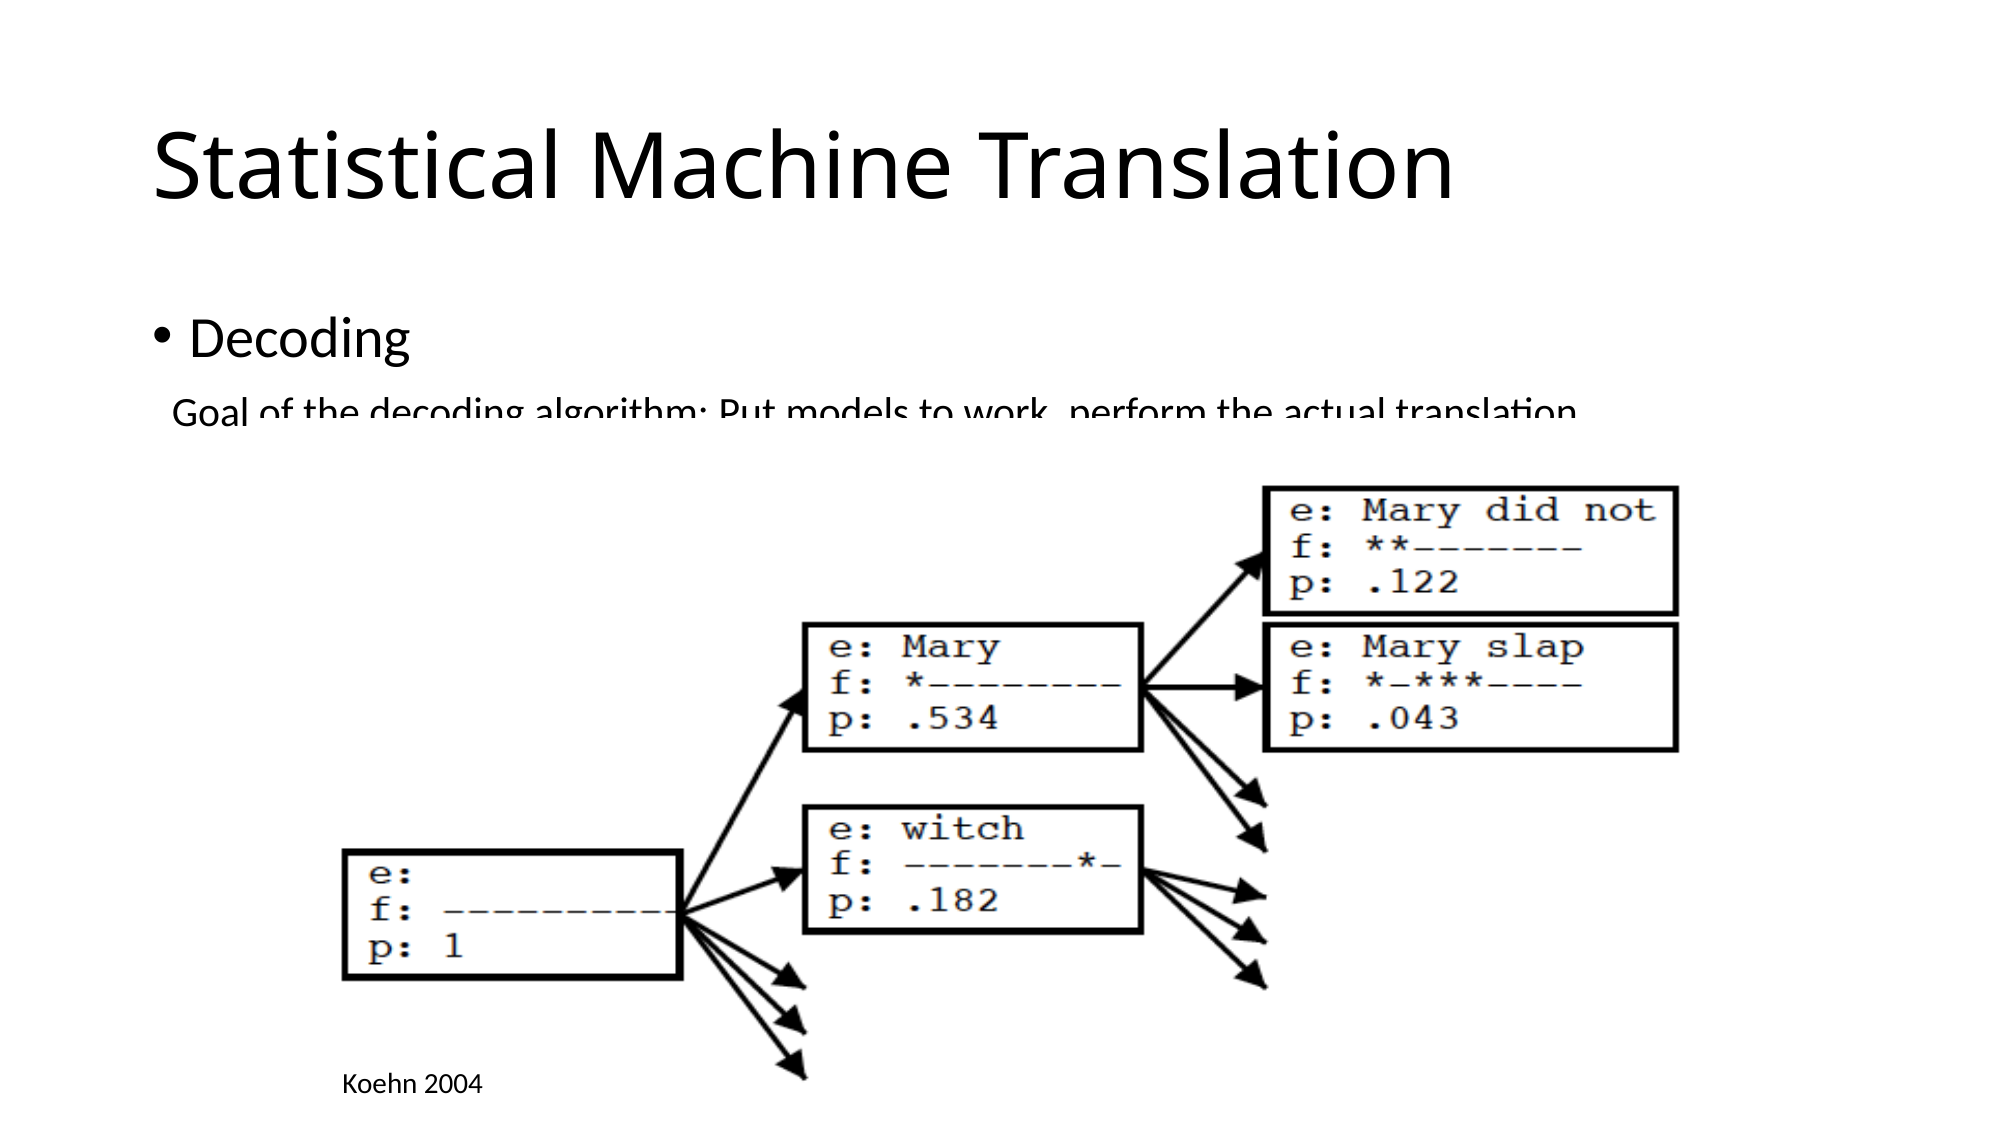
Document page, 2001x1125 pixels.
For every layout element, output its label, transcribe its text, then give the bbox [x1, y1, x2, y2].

list Decoding Goal of the decoding algorithm: Put models to work, perform the actual translation [137, 299, 1863, 1014]
picture [249, 418, 1750, 1125]
title Statistical Machine Translation [137, 59, 1863, 278]
